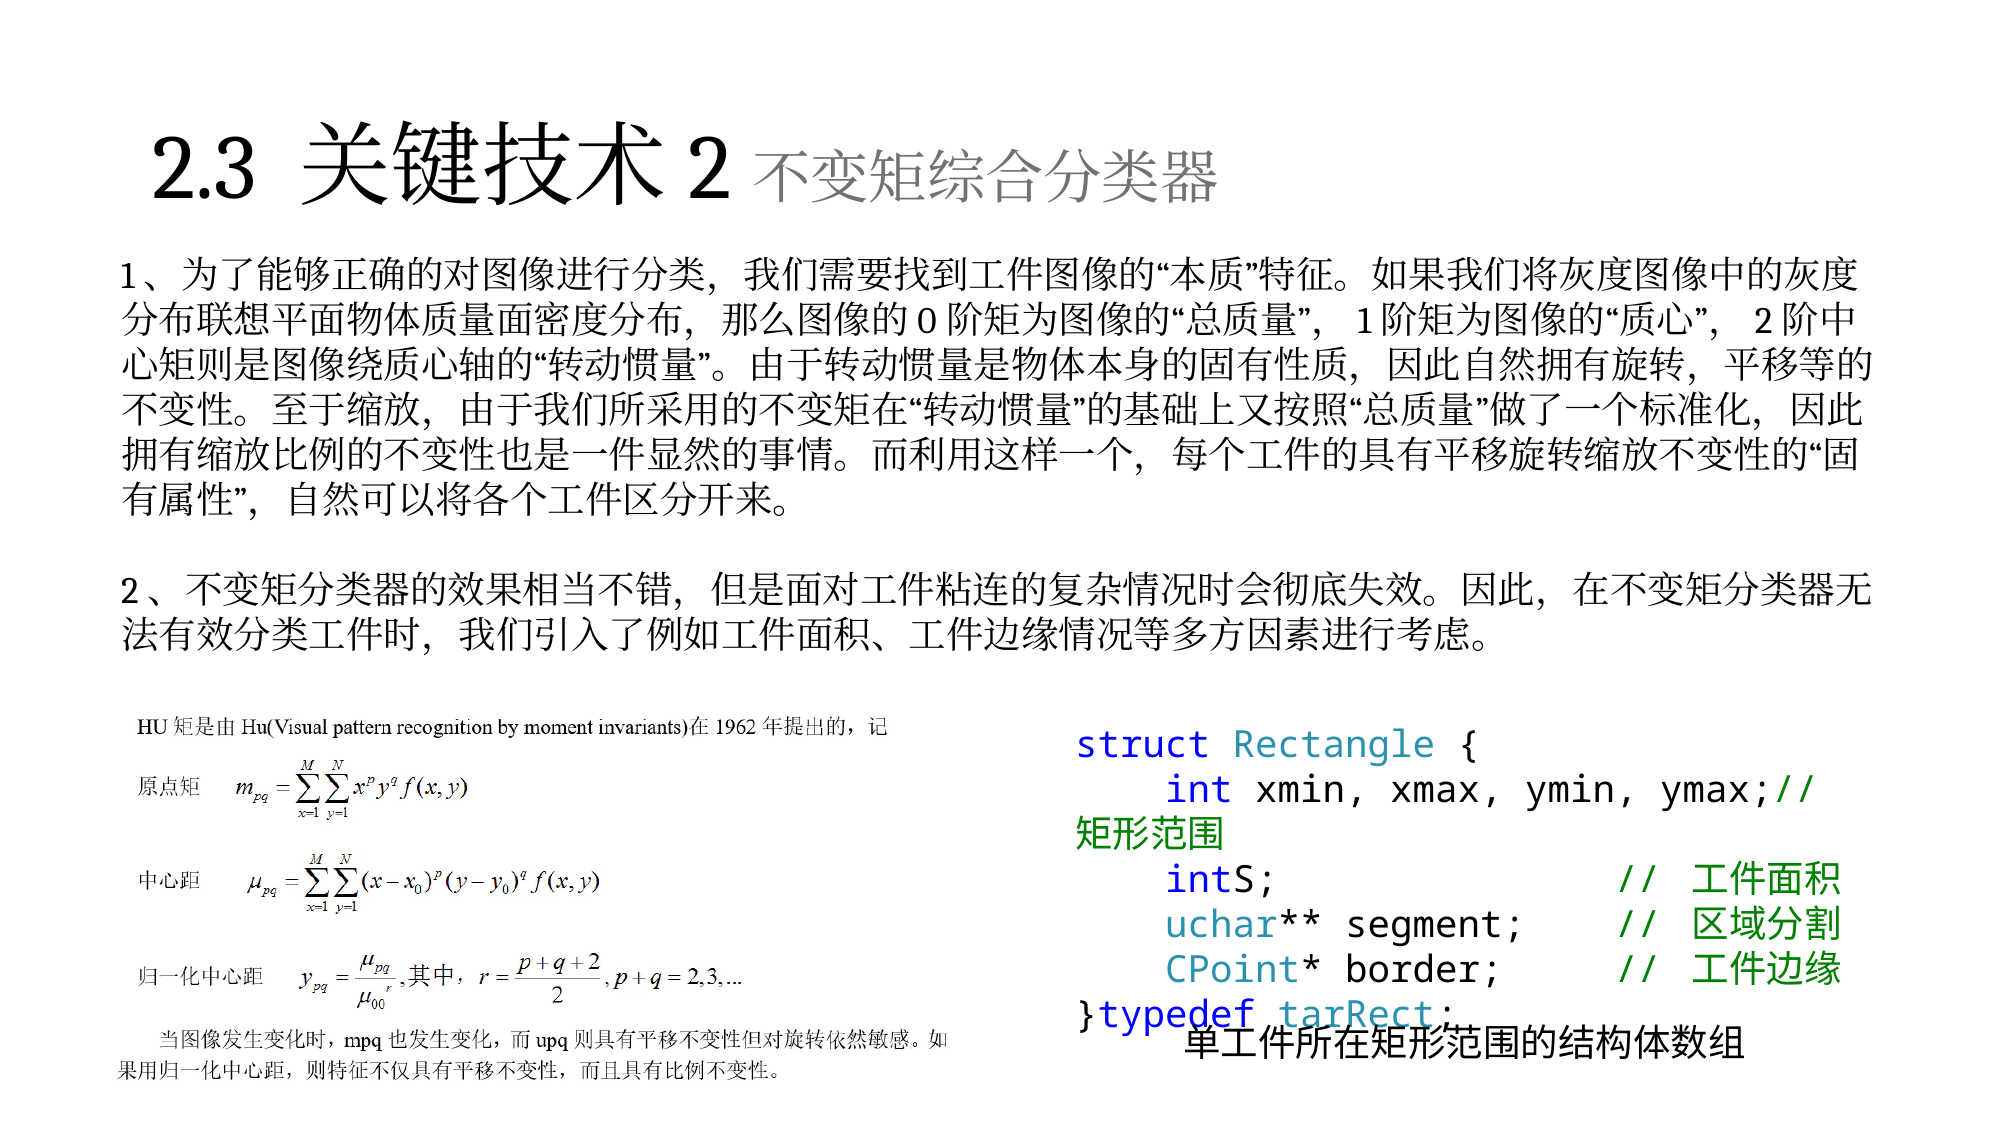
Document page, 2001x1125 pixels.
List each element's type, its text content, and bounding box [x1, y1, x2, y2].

title 2.3 关键技术2 不变矩综合分类器 [137, 59, 1863, 243]
text_box 单工件所在矩形范围的结构体数组 [1168, 1012, 1786, 1072]
picture [106, 712, 969, 1081]
text_box struct Rectangle { int xmin, xmax, ymin, ymax;// 矩形范围 intS; // 工件面积 uchar** segment; // 区域分割 CPoint* border; // 工件边缘 }typedef tarRect; [1060, 712, 1894, 1043]
text_box 1、为了能够正确的对图像进行分类，我们需要找到工件图像的“本质”特征。如果我们将灰度图像中的灰度分布联想平面物体质量面密度分布，那么图像的0阶矩为图像的“总质量”，1阶矩为图像的“质心”，2阶中心矩则是图像绕质心轴的“转动惯量”。由于转动惯量是物体本身的固有性质，因此自然拥有旋转，平移等的不变性。至于缩放，由于我们所采用的不变矩在“转动惯量”的基础上又按照“总质量”做了一个标准化，因此拥有缩放比例的不变性也是一件显然的事情。而利用这样一个，每个工件的具有平移旋转缩放不变性的“固有属性”，自然可以将各个工件区分开来。 2、不变矩分类器的效果相当不错，但是面对工件粘连的复杂情况时会彻底失效。因此，在不变矩分类器无法有效分类工件时，我们引入了例如工件面积、工件边缘情况等多方因素进行考虑。 [106, 243, 1894, 664]
